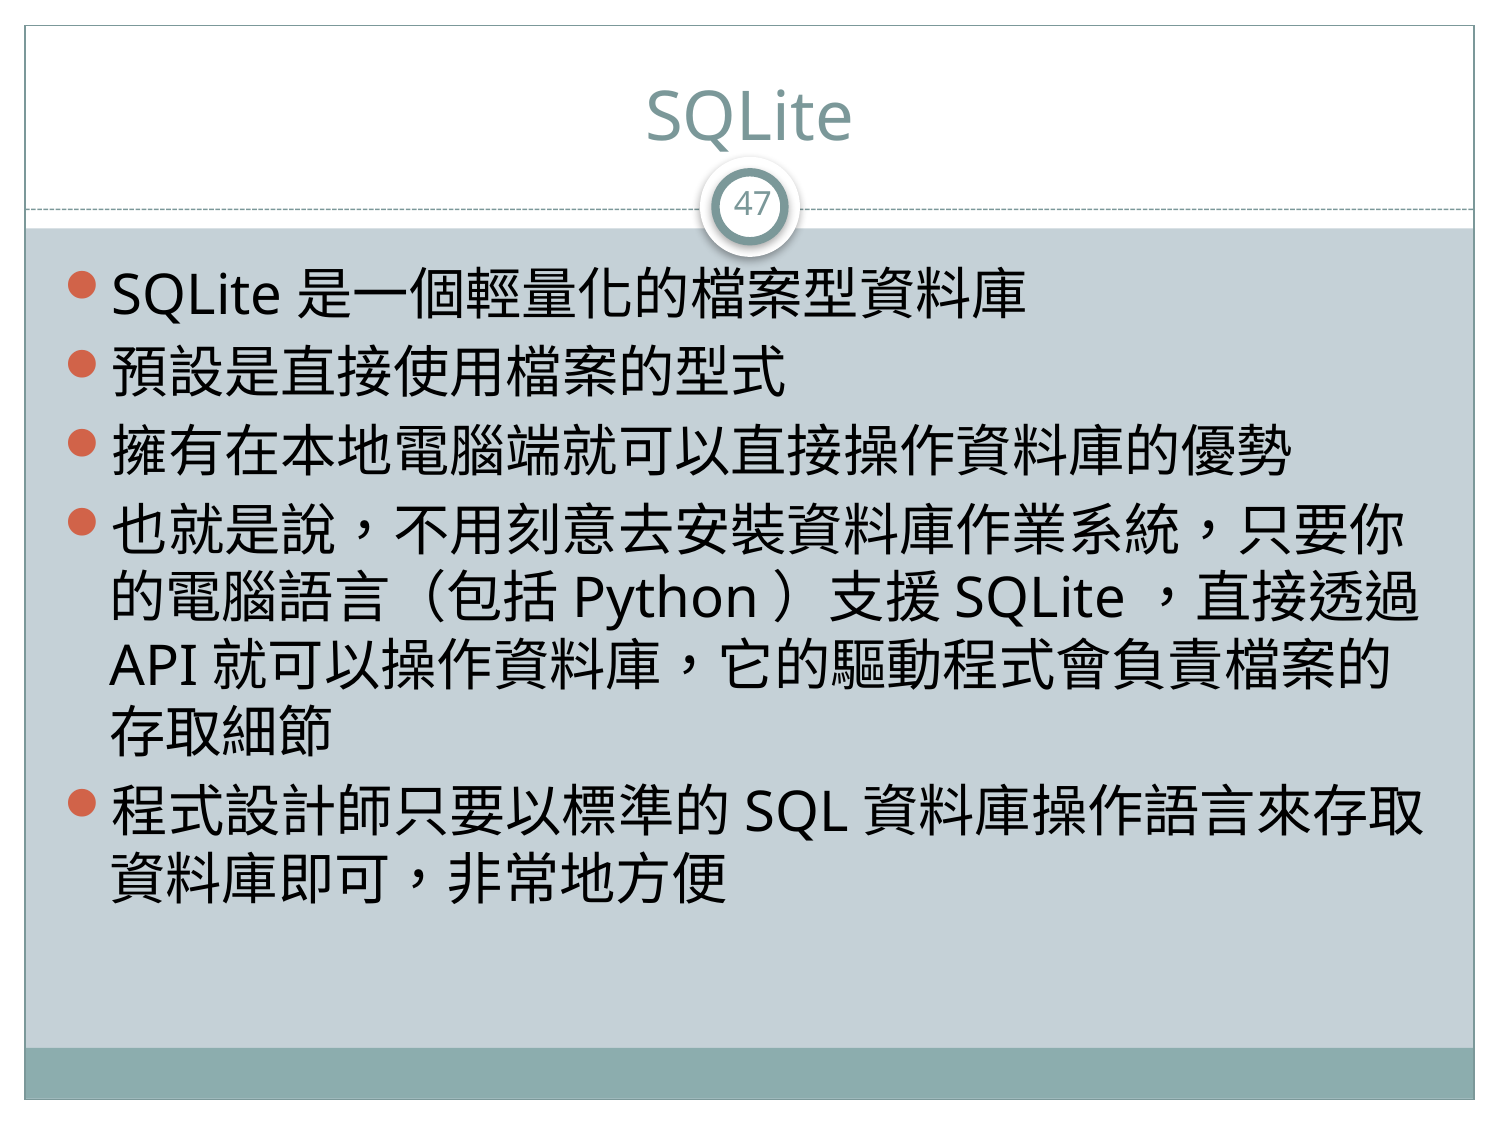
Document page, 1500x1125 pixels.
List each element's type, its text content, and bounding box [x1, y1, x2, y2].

title SQLite [49, 37, 1450, 162]
list SQLite是一個輕量化的檔案型資料庫 預設是直接使用檔案的型式 擁有在本地電腦端就可以直接操作資料庫的優勢 也就是說，不用刻意去安裝資料庫作業系統，只要你的電腦語言（包括Python）支援SQLite，直接透過API就可以操作資料庫，它的驅動程式會負責檔案的存取細節 程式設計師只要以標準的SQL資料庫操作語言來存取資料庫即可，非常地方便 [49, 250, 1445, 1001]
slide_number 47 [715, 168, 791, 241]
